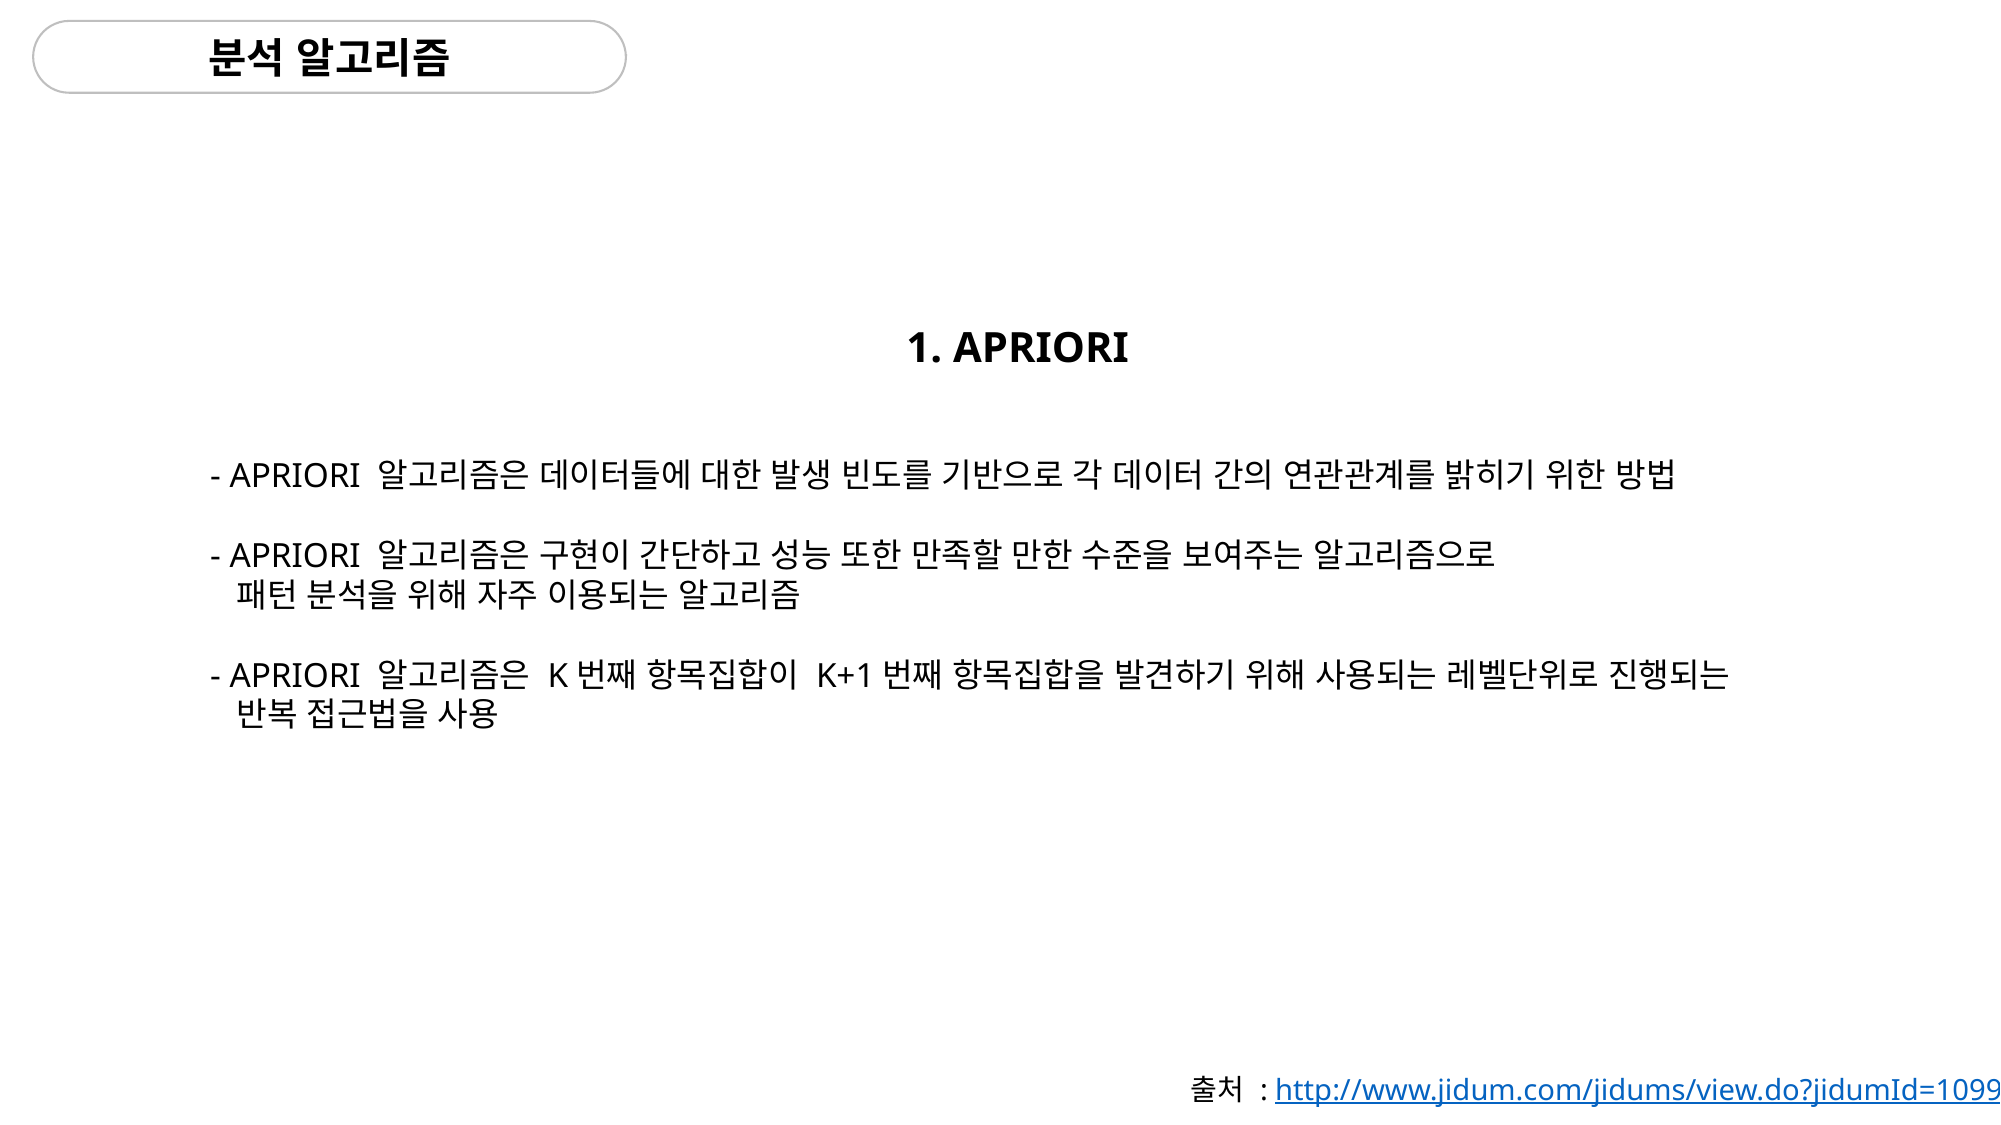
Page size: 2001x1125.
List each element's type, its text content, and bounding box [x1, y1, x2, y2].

text_box - APRIORI 알고리즘은 데이터들에 대한 발생 빈도를 기반으로 각 데이터 간의 연관관계를 밝히기 위한 방법 - APRIORI 알고리즘은 구현이 간단하고 성능 또한 만족할 만한 수준을 보여주는 알고리즘으로 패턴 분석을 위해 자주 이용되는 알고리즘 - APRIORI 알고리즘은 K번째 항목집합이 K+1번째 항목집합을 발견하기 위해 사용되는 레벨단위로 진행되는 반복 접근법을 사용 [195, 446, 1902, 741]
text_box 분석 알고리즘 [32, 19, 628, 94]
text_box 출처 : http://www.jidum.com/jidums/view.do?jidumId=1099 [1176, 1063, 2000, 1118]
text_box 1. APRIORI [891, 313, 1162, 379]
